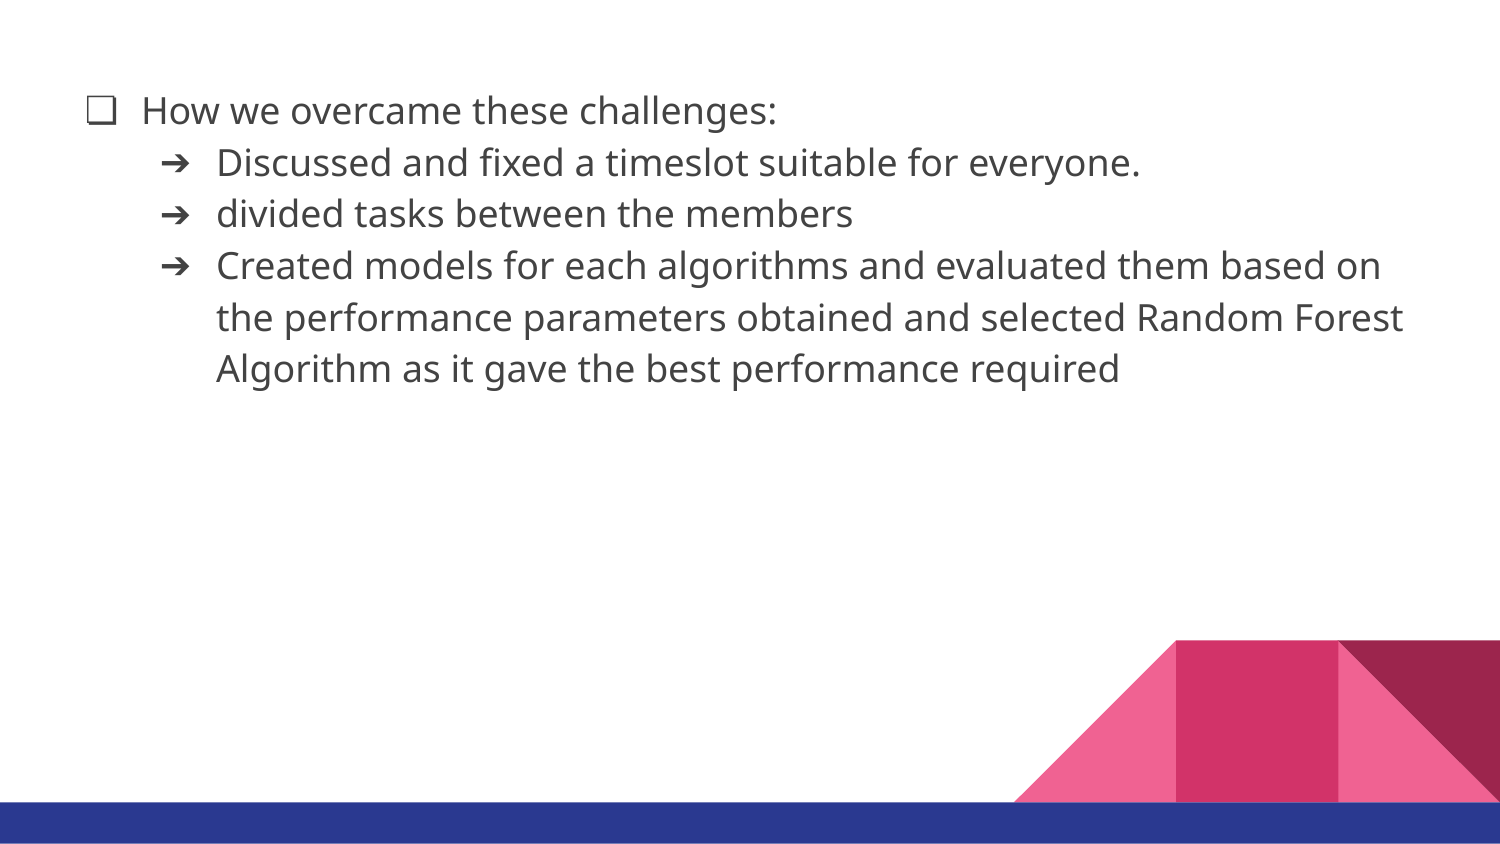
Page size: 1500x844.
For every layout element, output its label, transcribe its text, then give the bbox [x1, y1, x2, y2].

list How we overcame these challenges: Discussed and fixed a timeslot suitable for everyone. divided tasks between the members Created models for each algorithms and evaluated them based on the performance parameters obtained and selected Random Forest Algorithm as it gave the best performance required [51, 65, 1449, 750]
